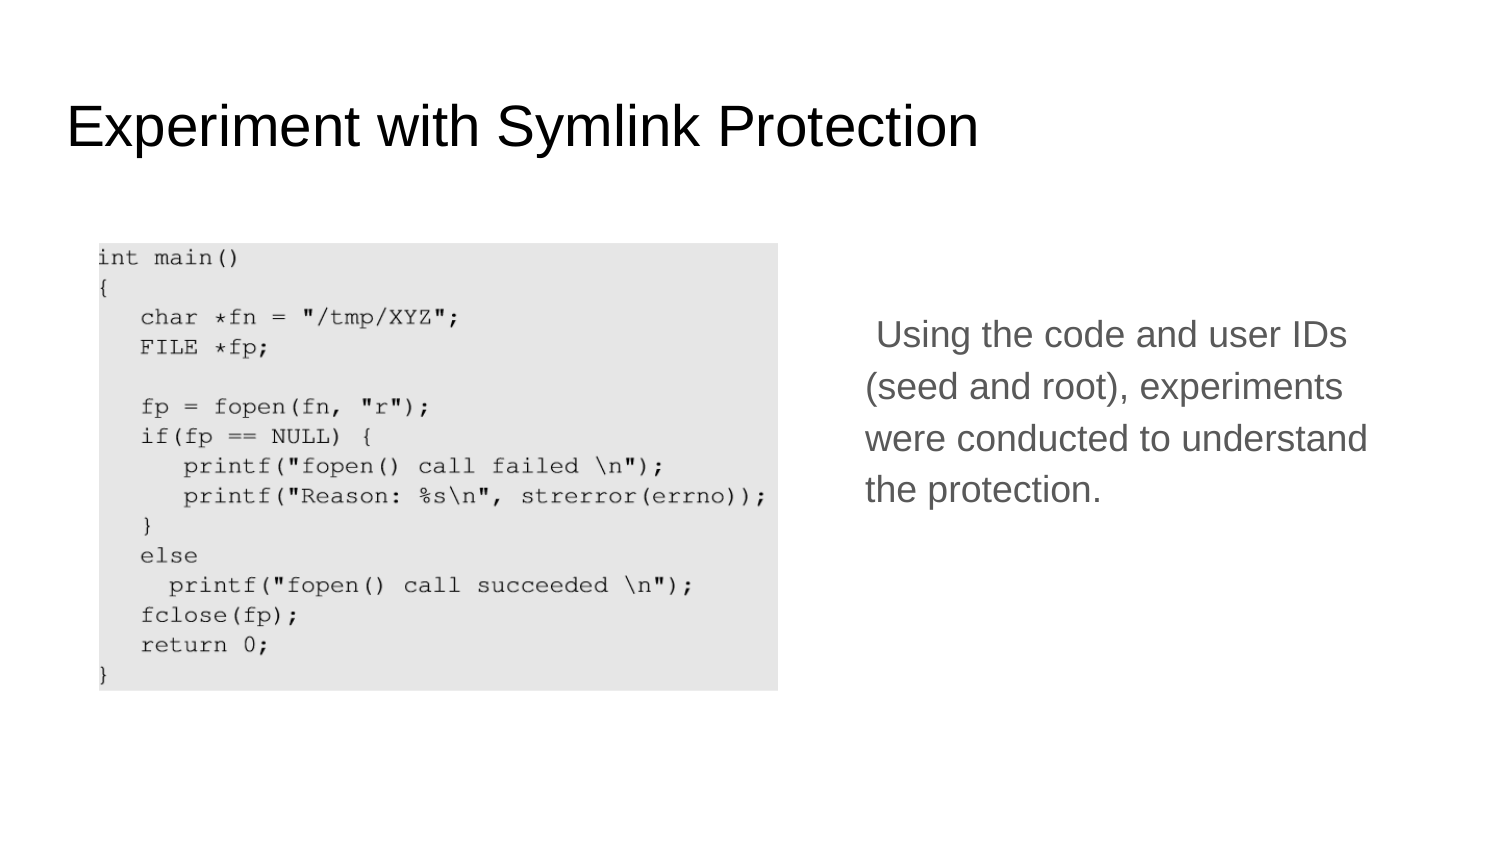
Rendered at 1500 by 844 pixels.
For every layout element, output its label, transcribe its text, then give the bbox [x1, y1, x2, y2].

picture [99, 240, 778, 699]
title Experiment with Symlink Protection [51, 72, 1449, 167]
list Using the code and user IDs (seed and root), experiments were conducted to understand the protection. [803, 288, 1405, 548]
